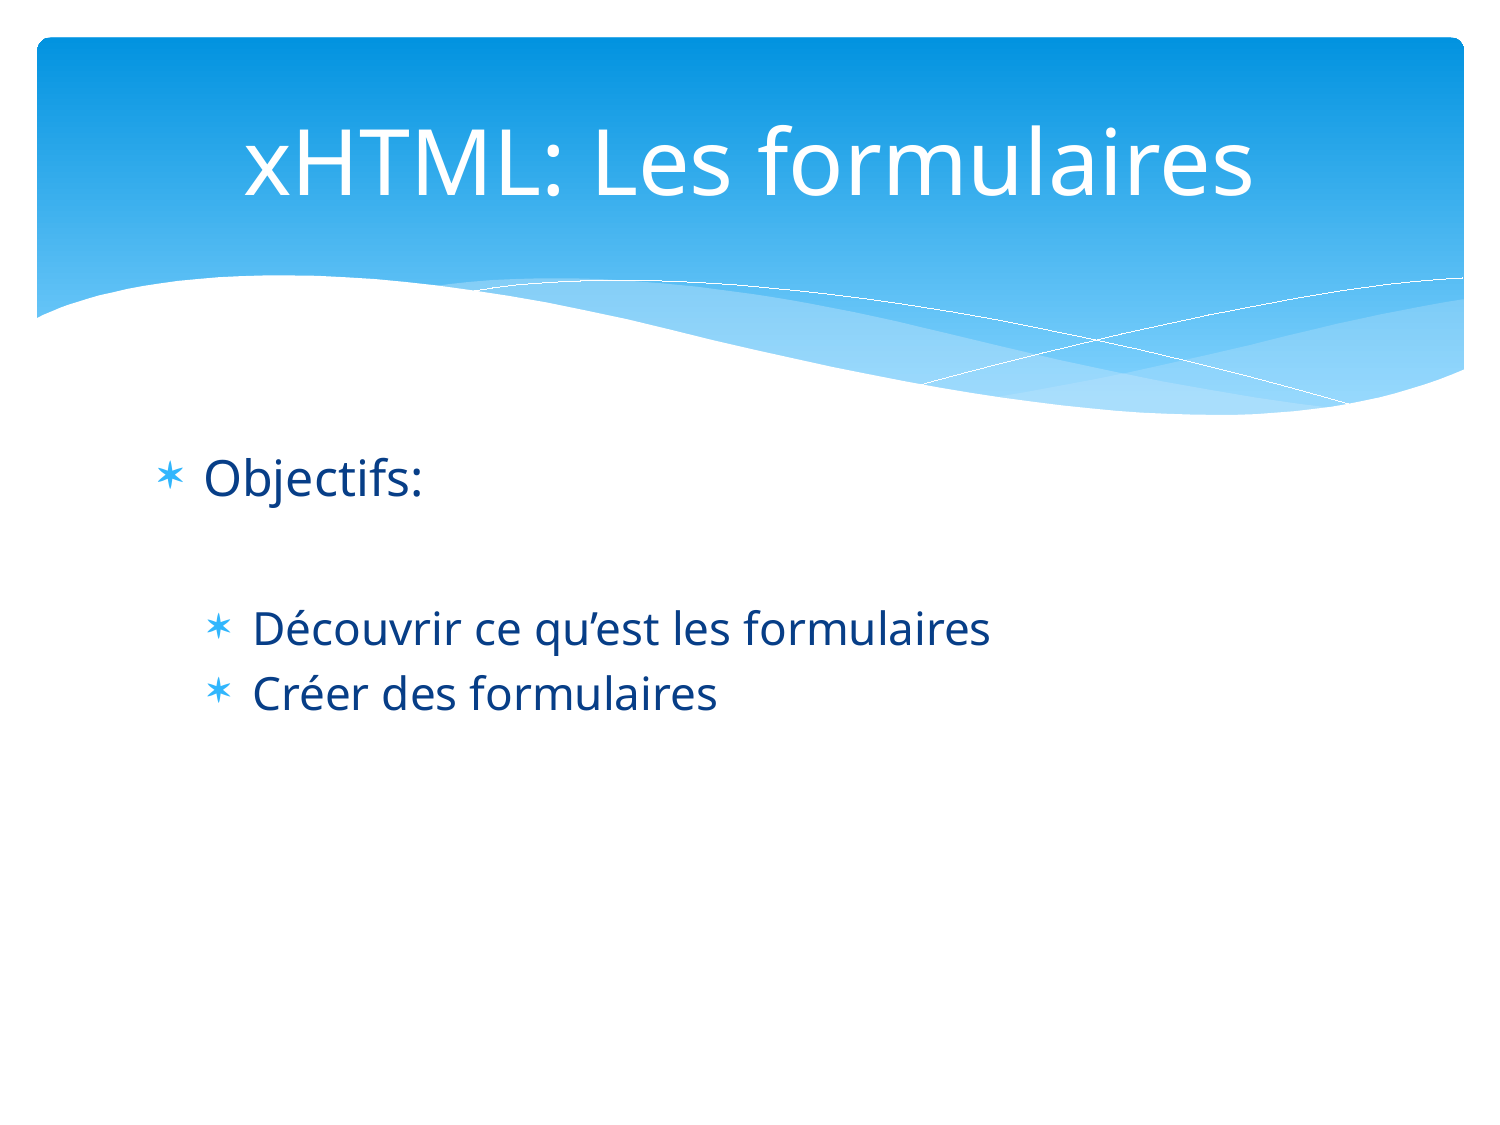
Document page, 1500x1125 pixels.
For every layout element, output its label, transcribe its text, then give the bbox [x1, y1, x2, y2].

list Objectifs: Découvrir ce qu’est les formulaires Créer des formulaires [143, 438, 1359, 1005]
title xHTML: Les formulaires [75, 55, 1425, 261]
